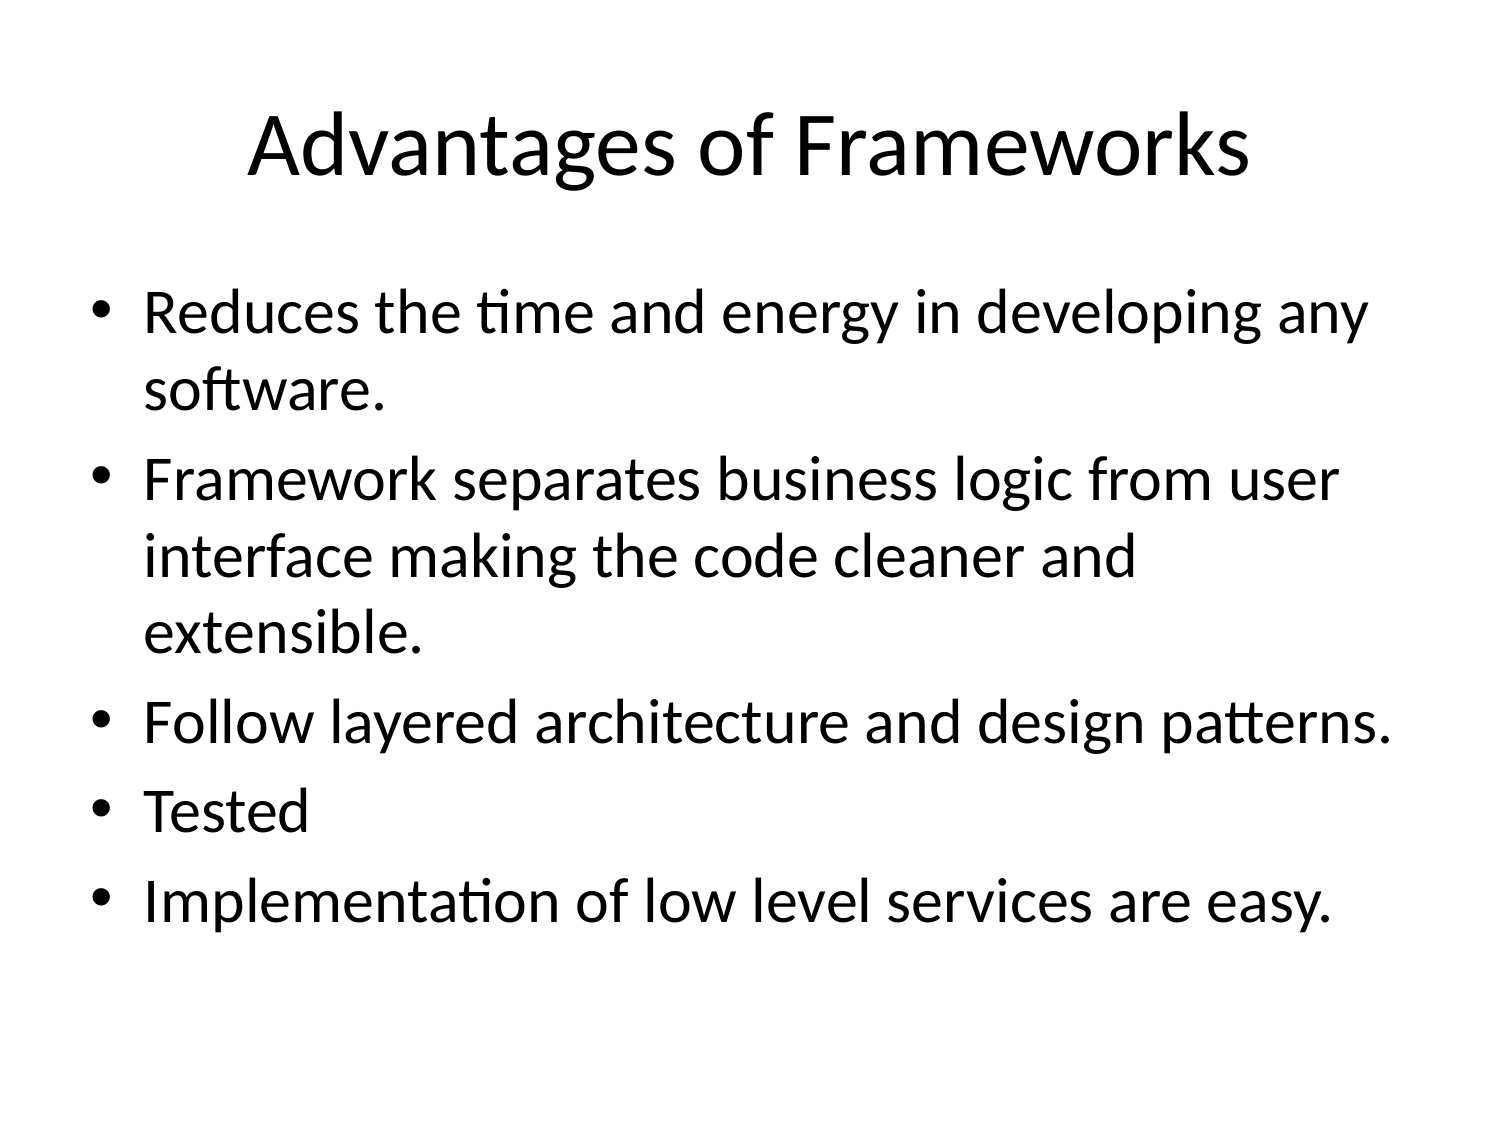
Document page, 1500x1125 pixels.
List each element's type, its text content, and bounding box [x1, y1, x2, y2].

title Advantages of Frameworks [75, 45, 1425, 233]
list Reduces the time and energy in developing any software. Framework separates business logic from user interface making the code cleaner and extensible. Follow layered architecture and design patterns. Tested Implementation of low level services are easy. [75, 262, 1425, 1005]
